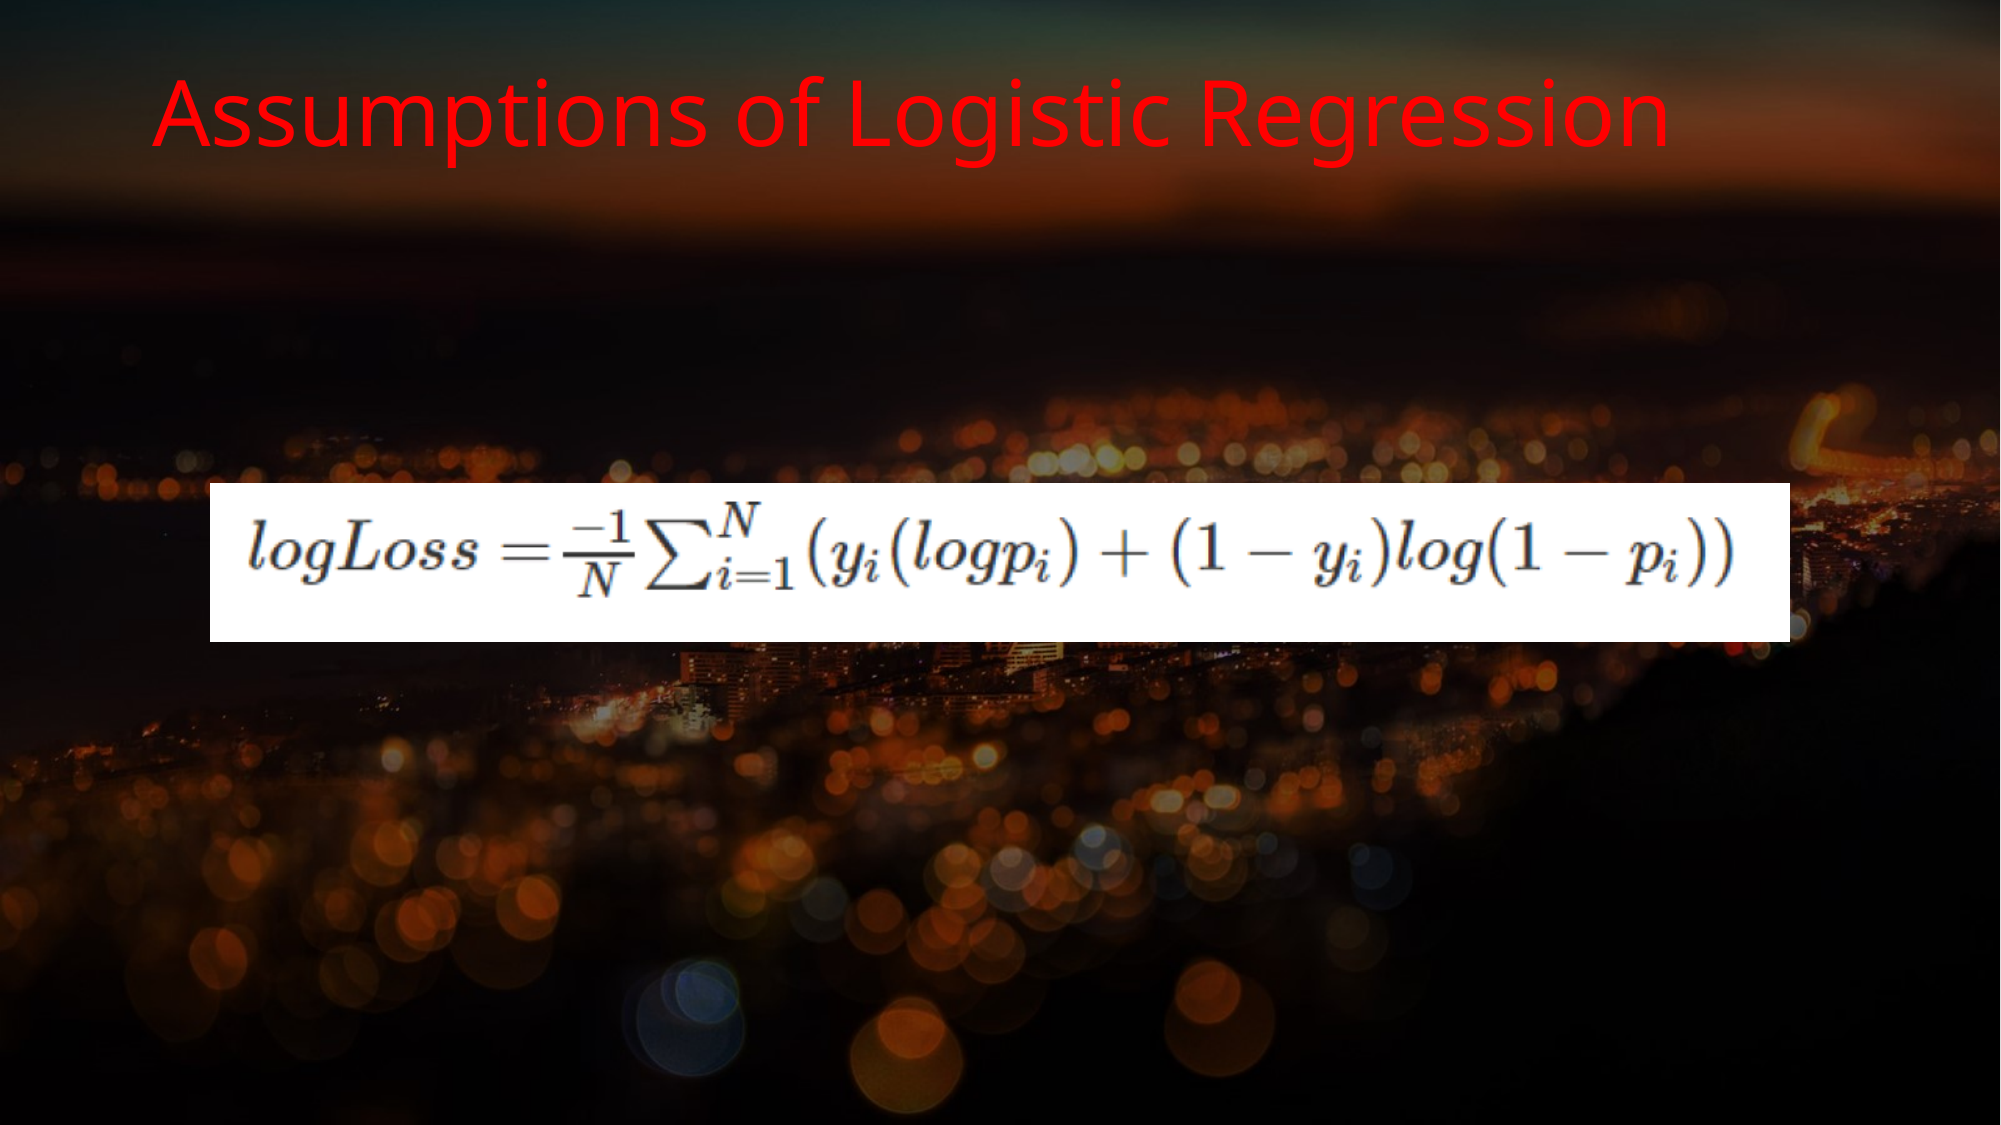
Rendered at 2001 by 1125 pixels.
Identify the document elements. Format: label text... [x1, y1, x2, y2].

text_box Assumptions of Logistic Regression [137, 59, 1863, 278]
picture [0, 0, 2001, 1125]
